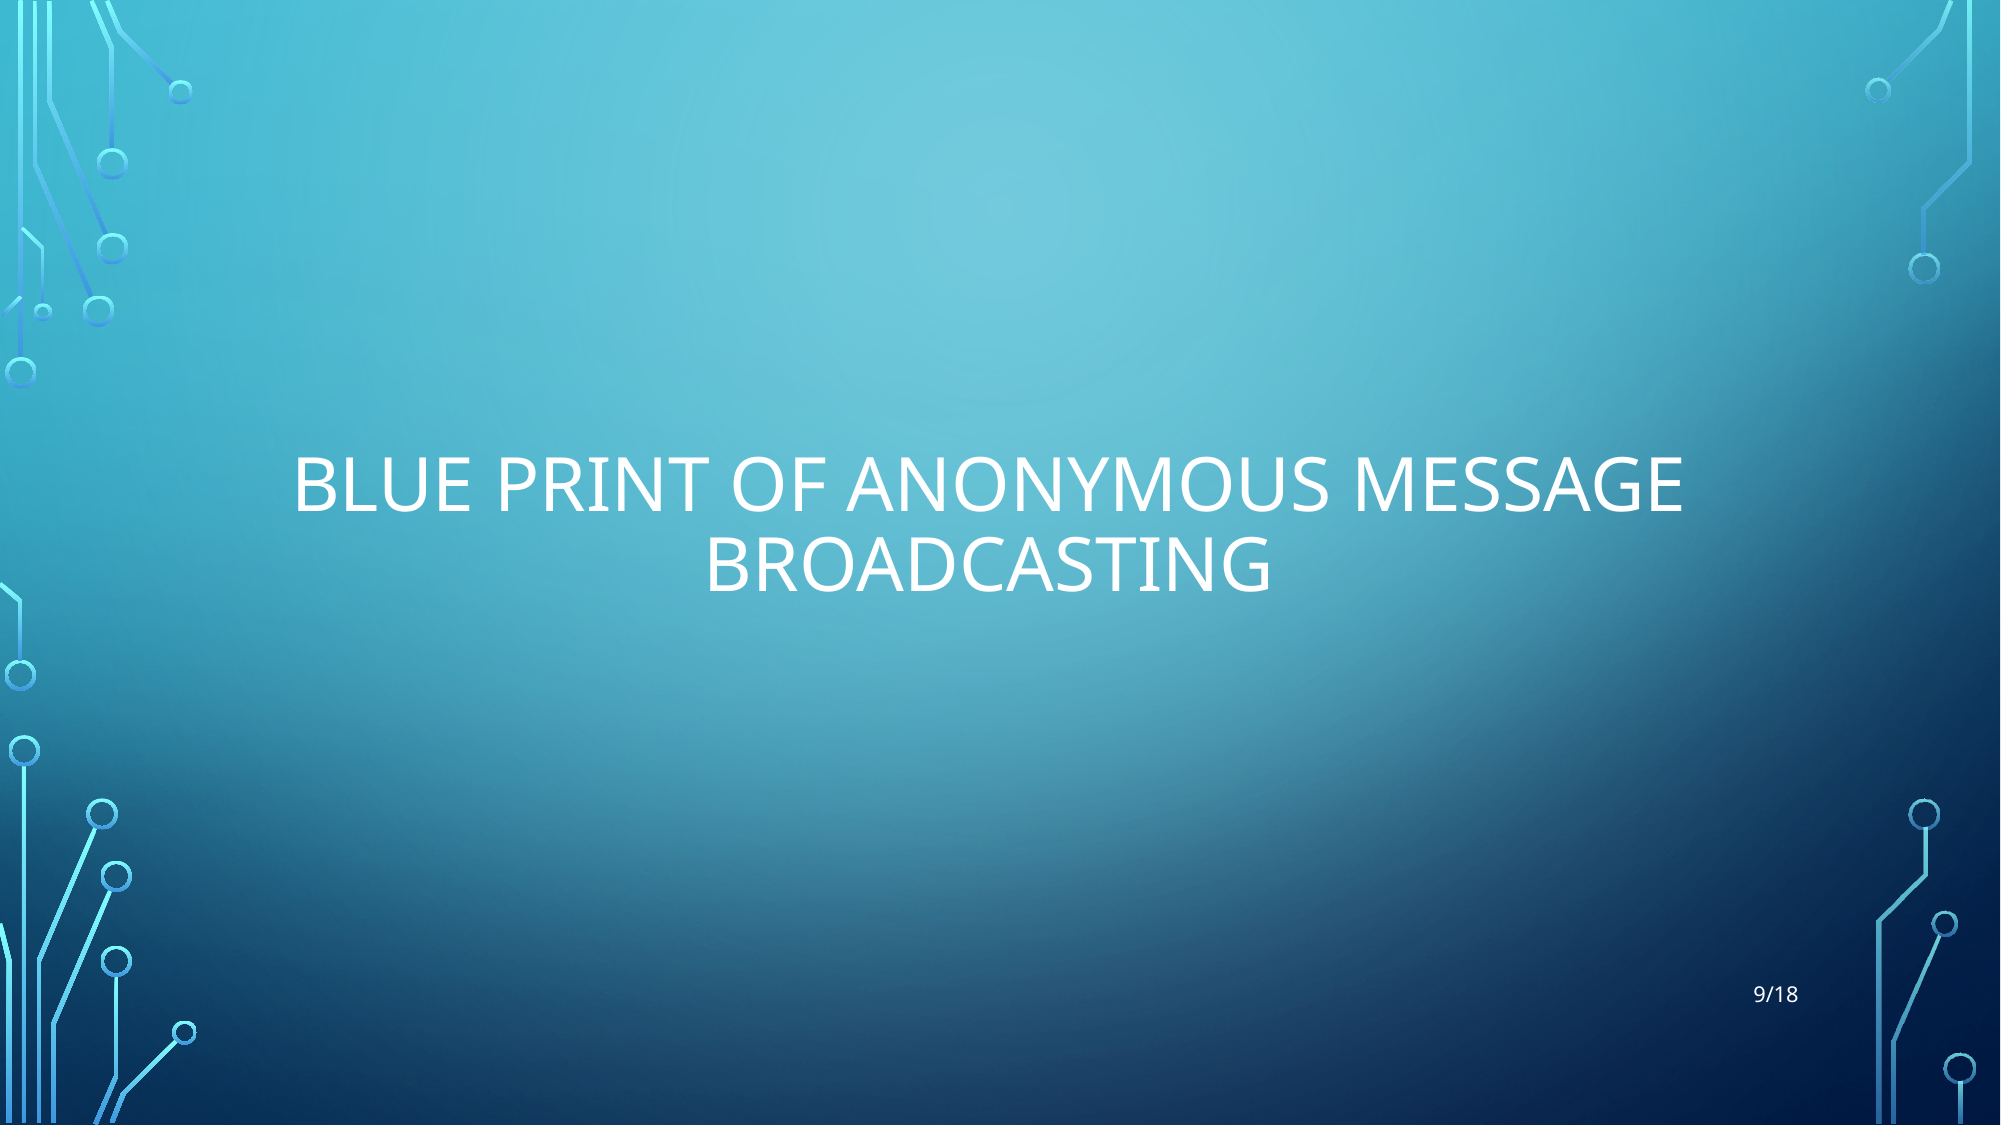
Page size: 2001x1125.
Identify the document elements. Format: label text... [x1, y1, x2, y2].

title Blue print of Anonymous Message Broadcasting [176, 405, 1802, 649]
slide_number 9/18 [1687, 965, 1814, 1025]
